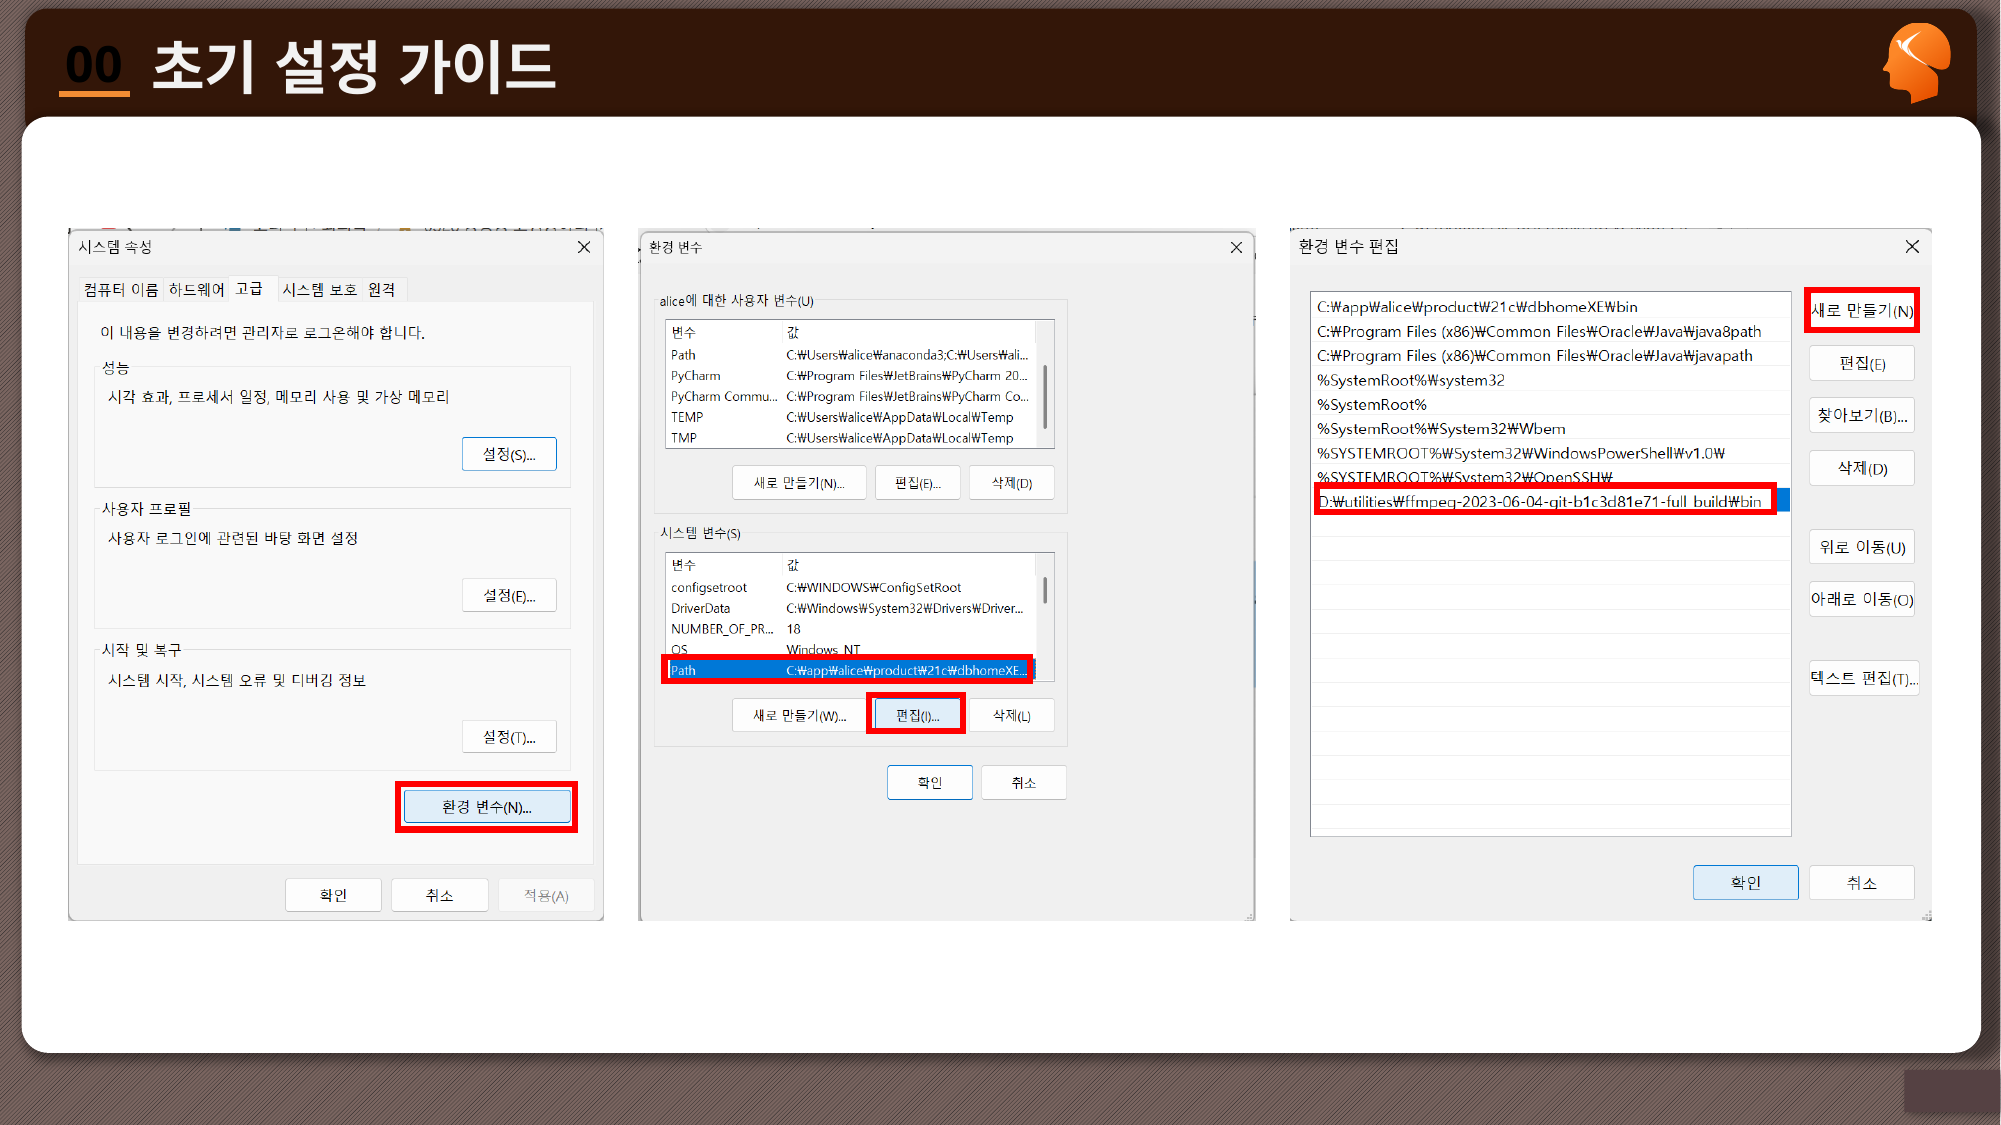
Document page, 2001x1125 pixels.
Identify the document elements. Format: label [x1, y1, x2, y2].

text_box [68, 228, 1932, 921]
picture [1880, 23, 1954, 107]
